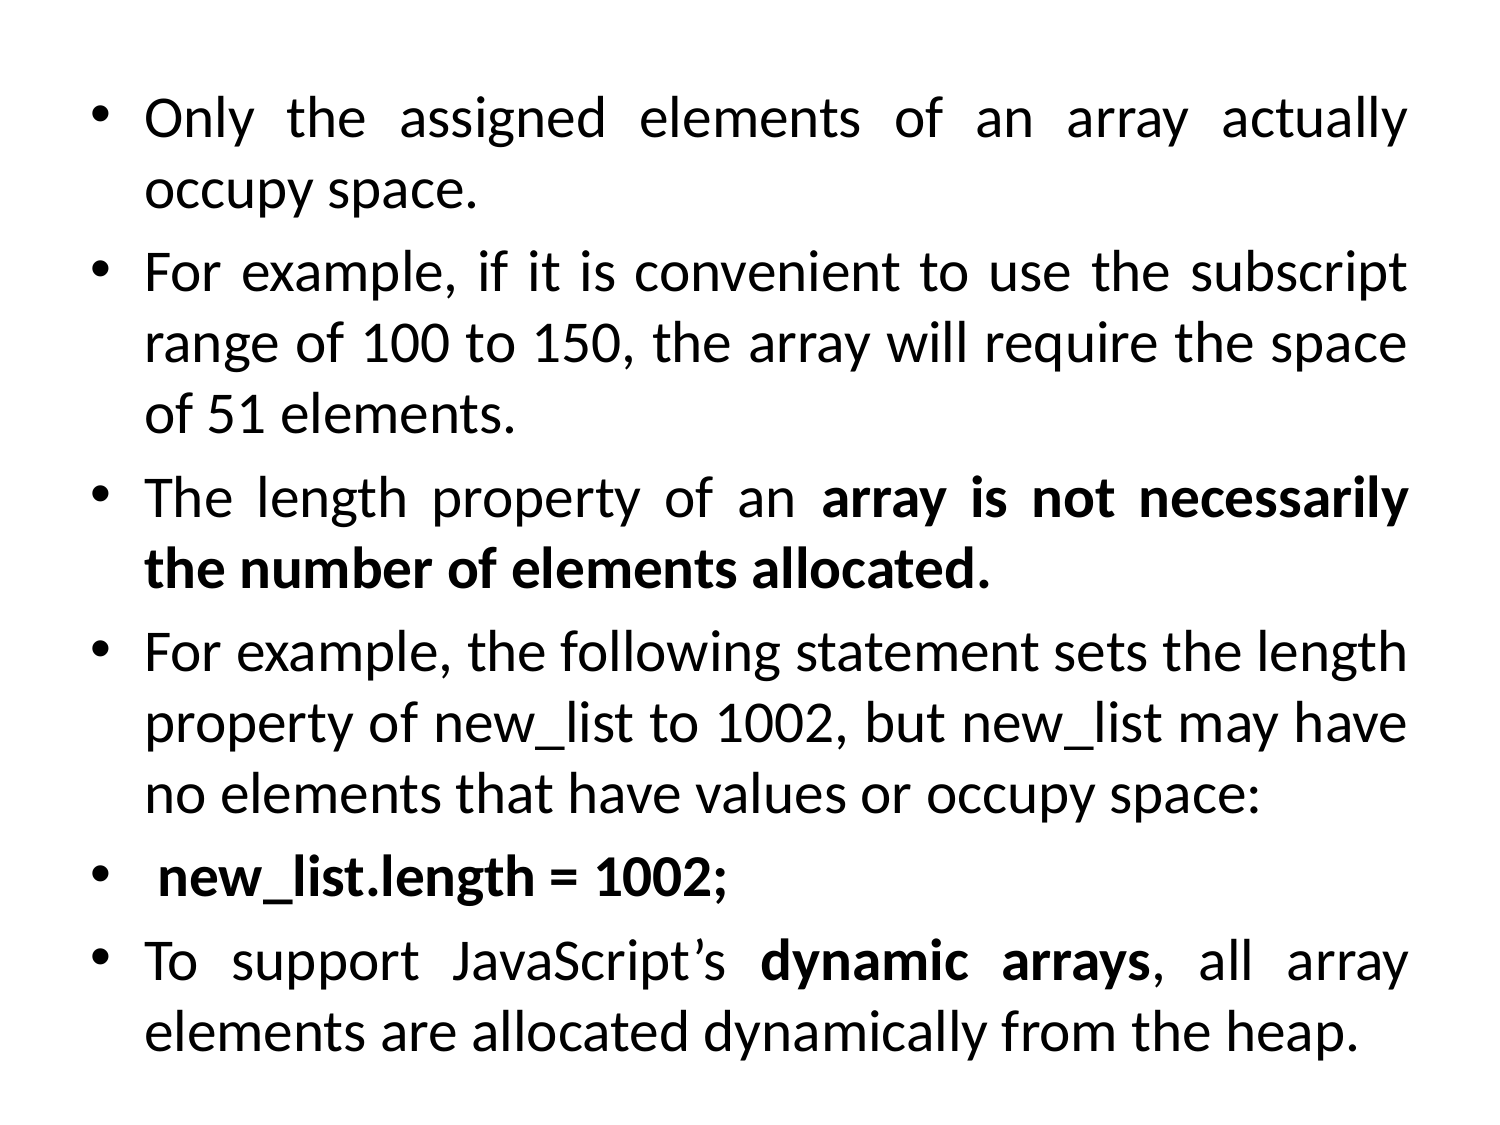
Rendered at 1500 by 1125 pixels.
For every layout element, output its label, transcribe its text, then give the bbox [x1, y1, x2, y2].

list Only the assigned elements of an array actually occupy space. For example, if it is convenient to use the subscript range of 100 to 150, the array will require the space of 51 elements. The length property of an array is not necessarily the number of elements allocated. For example, the following statement sets the length property of new_list to 1002, but new_list may have no elements that have values or occupy space: new_list.length = 1002; To support JavaScript’s dynamic arrays, all array elements are allocated dynamically from the heap. [75, 70, 1425, 1125]
